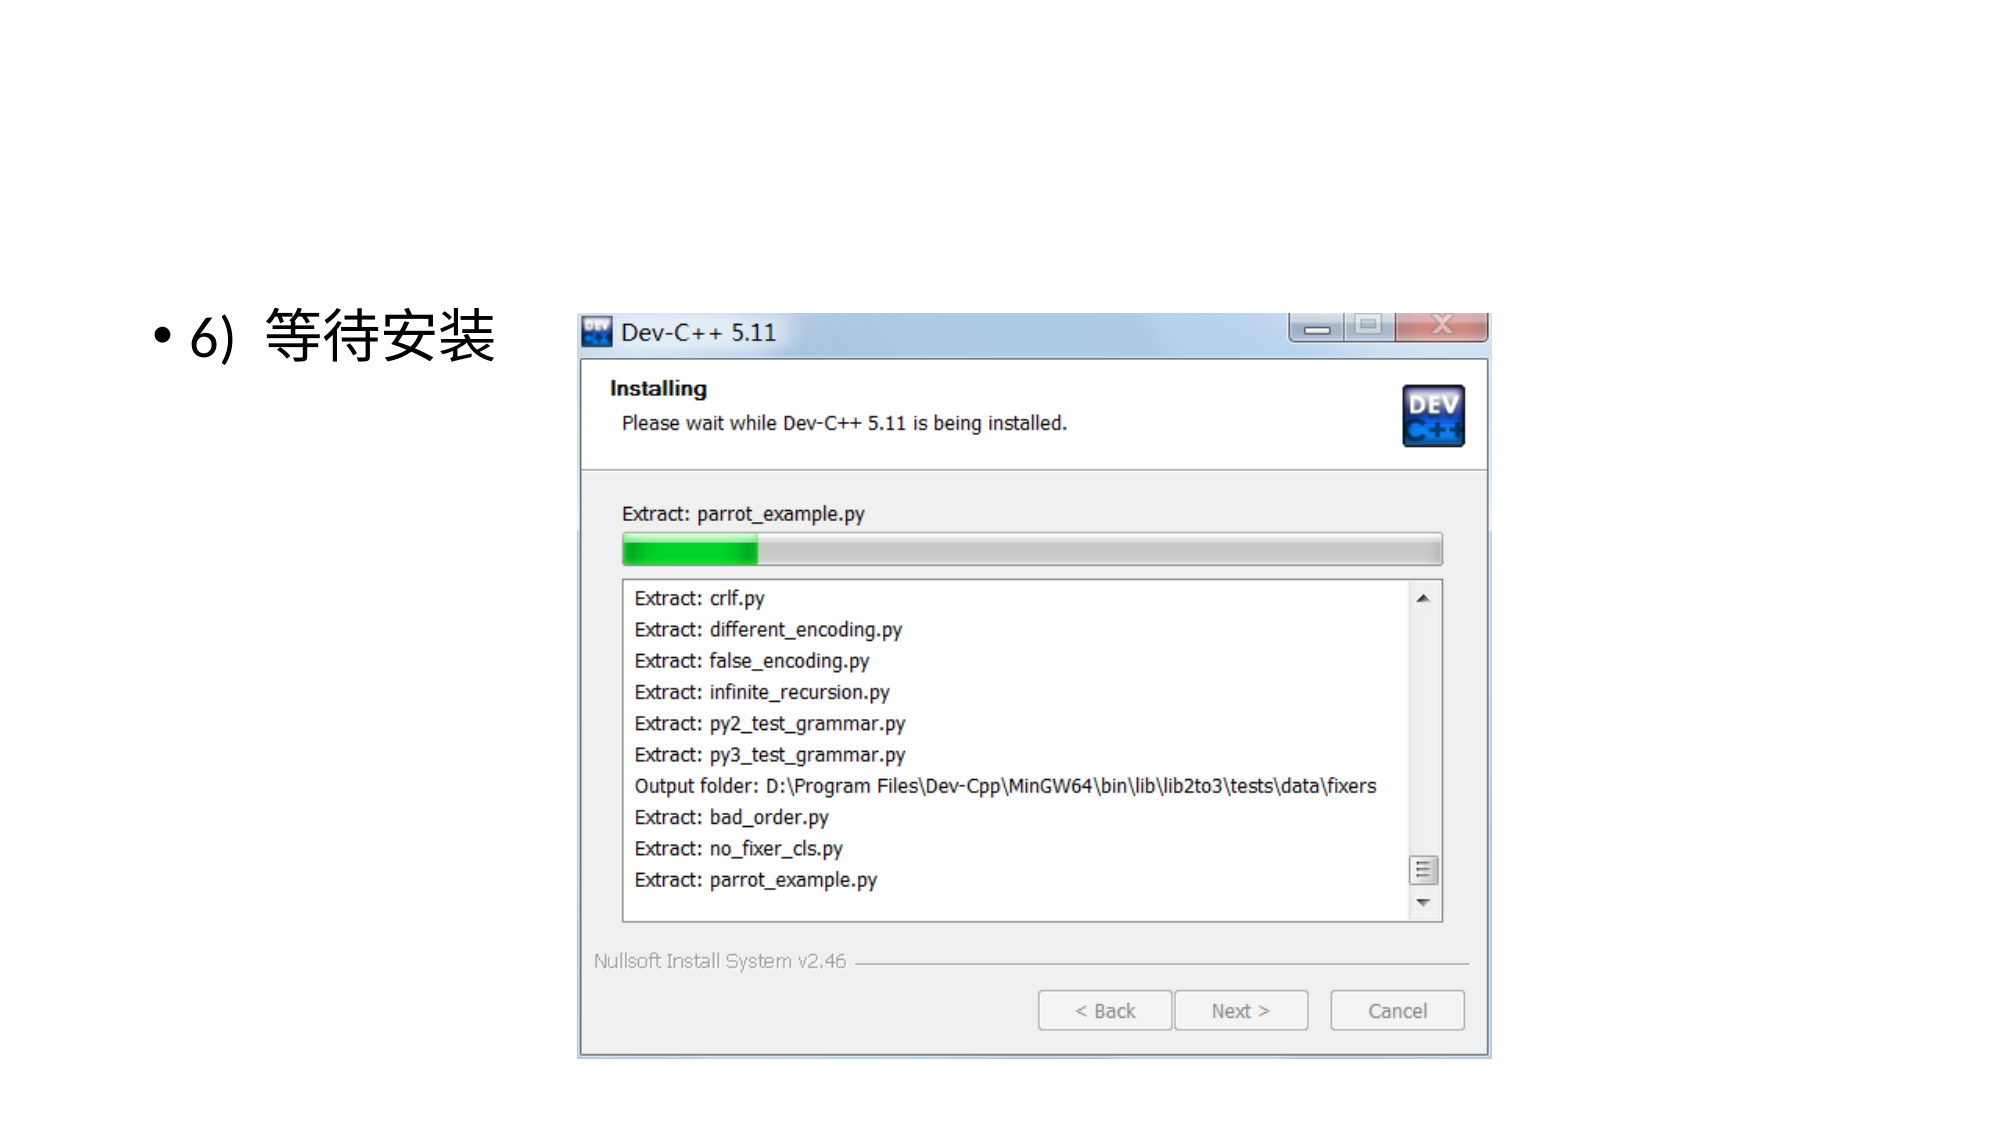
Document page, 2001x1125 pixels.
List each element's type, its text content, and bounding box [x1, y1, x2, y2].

picture [577, 313, 1492, 1060]
list 6) 等待安装 [137, 299, 1863, 1014]
